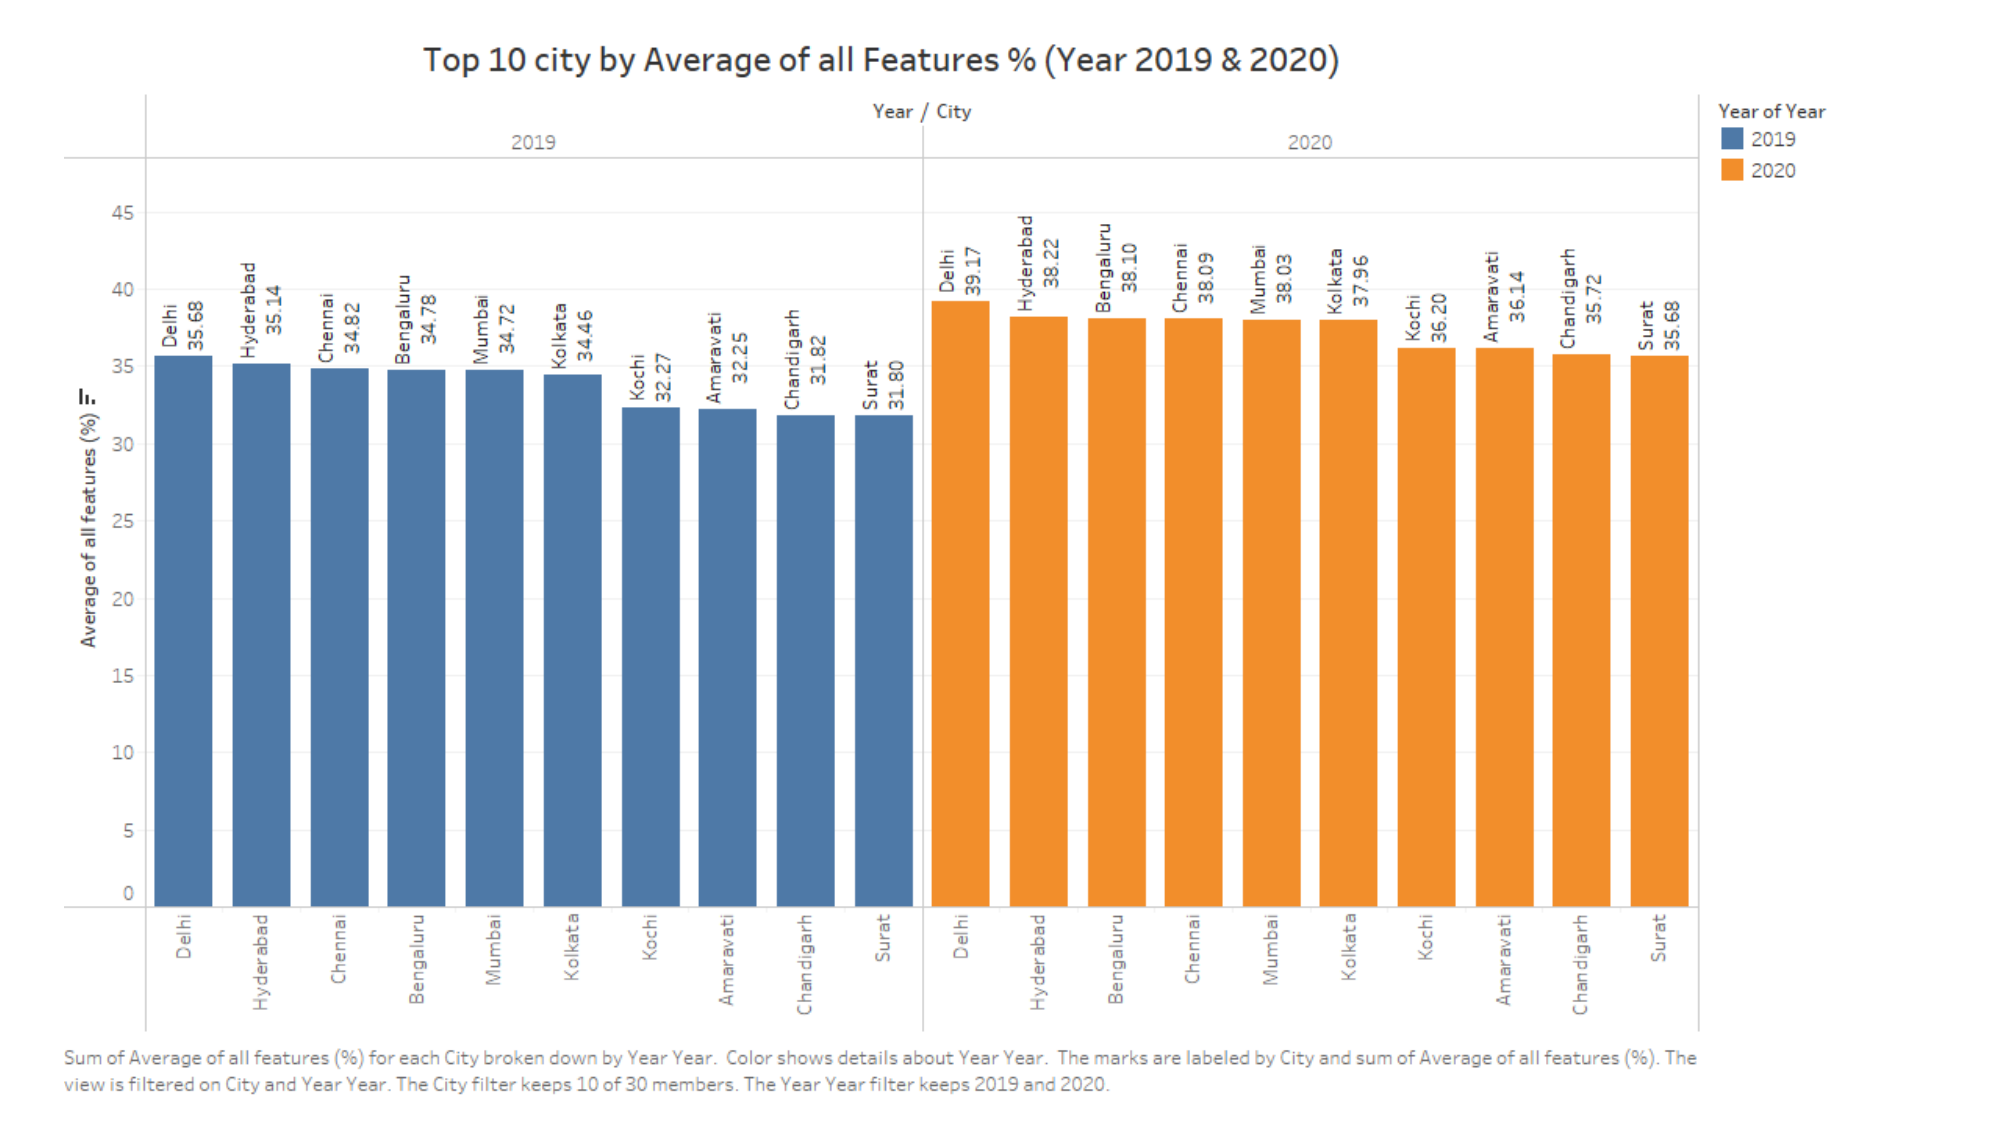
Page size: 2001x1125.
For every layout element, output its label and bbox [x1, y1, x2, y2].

picture [64, 26, 1936, 1099]
